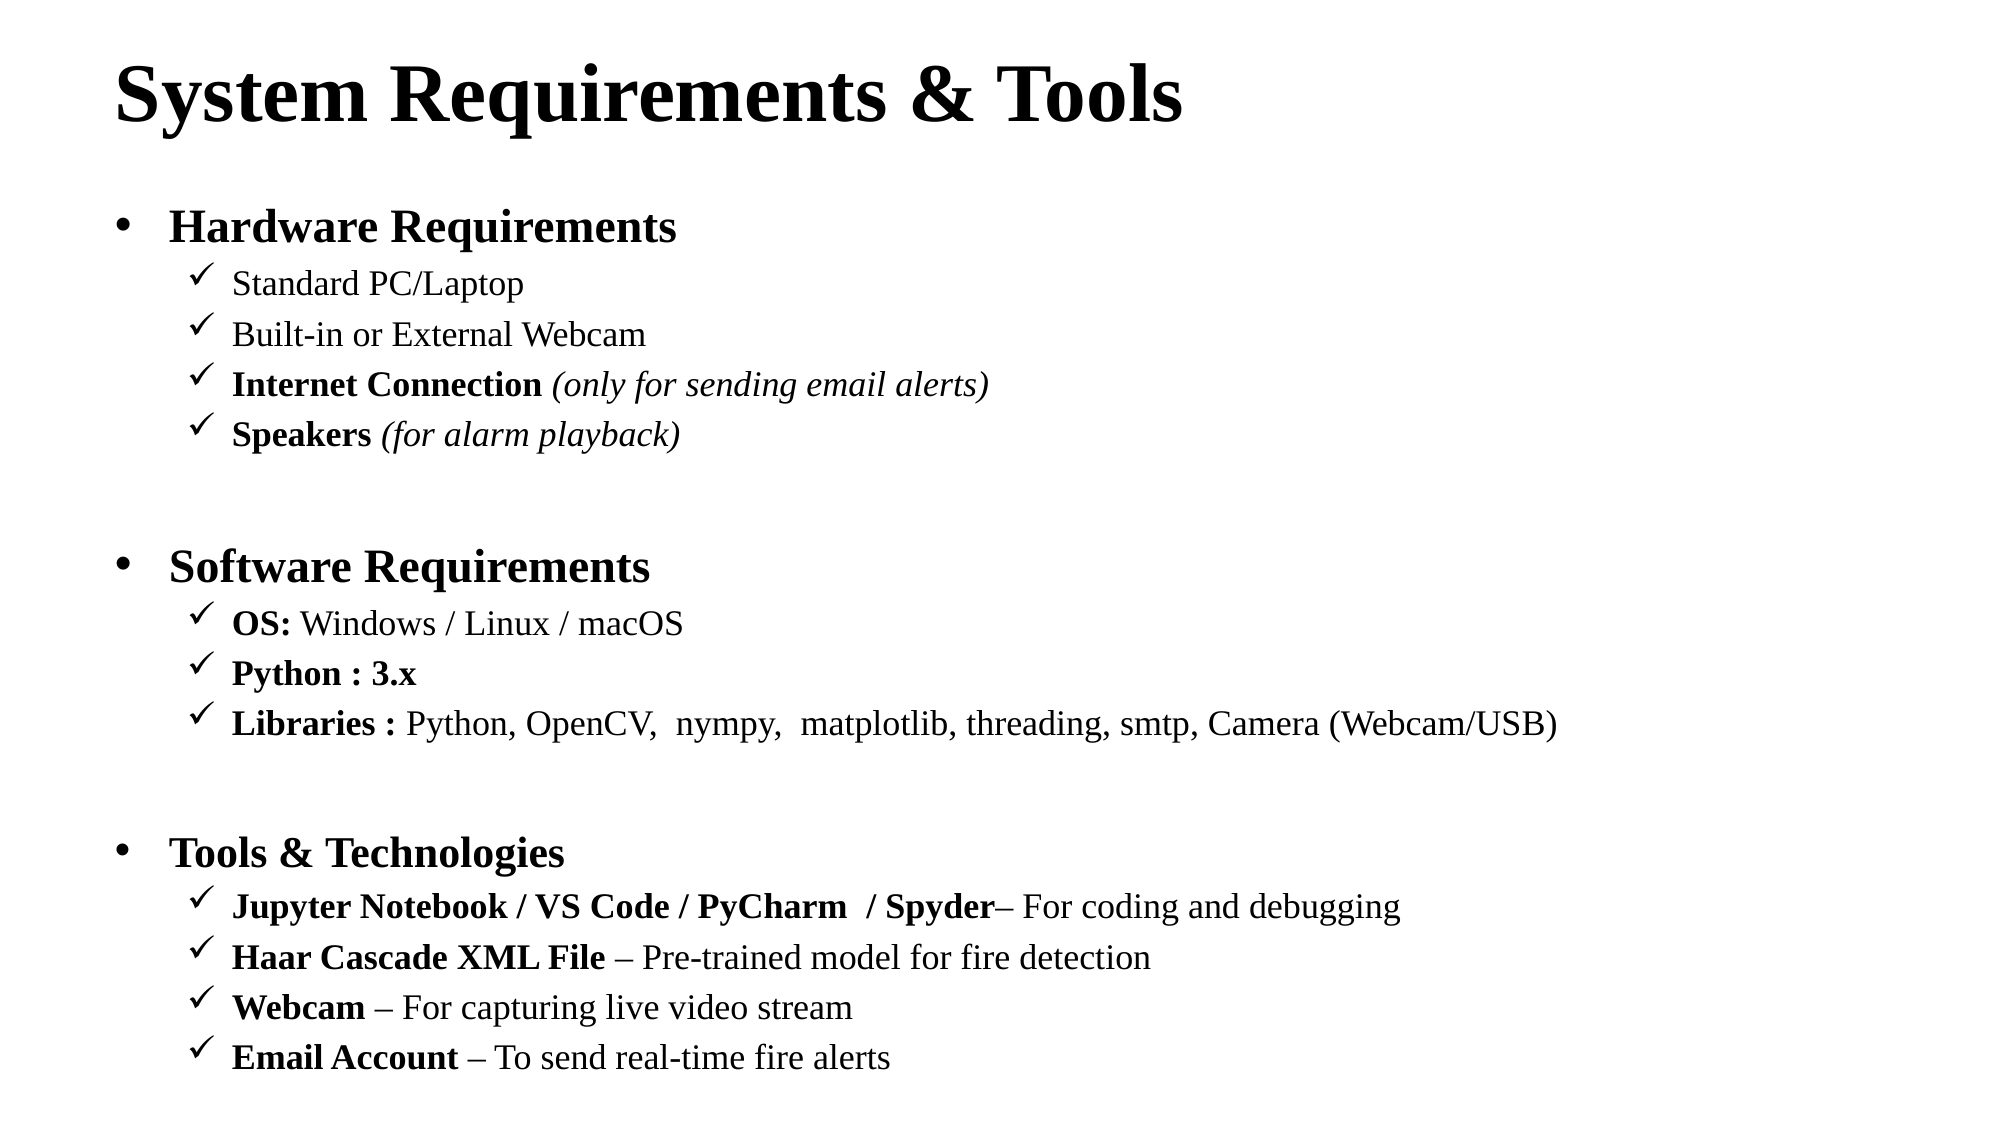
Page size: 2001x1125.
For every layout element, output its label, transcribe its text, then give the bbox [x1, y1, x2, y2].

title System Requirements & Tools [99, 19, 1900, 156]
list Hardware Requirements Standard PC/Laptop Built-in or External Webcam Internet Connection (only for sending email alerts) Speakers (for alarm playback) Software Requirements OS: Windows / Linux / macOS Python : 3.x Libraries : Python, OpenCV, nympy, matplotlib, threading, smtp, Camera (Webcam/USB) Tools & Technologies Jupyter Notebook / VS Code / PyCharm / Spyder– For coding and debugging Haar Cascade XML File – Pre-trained model for fire detection Webcam – For capturing live video stream Email Account – To send real-time fire alerts [99, 187, 1724, 1086]
